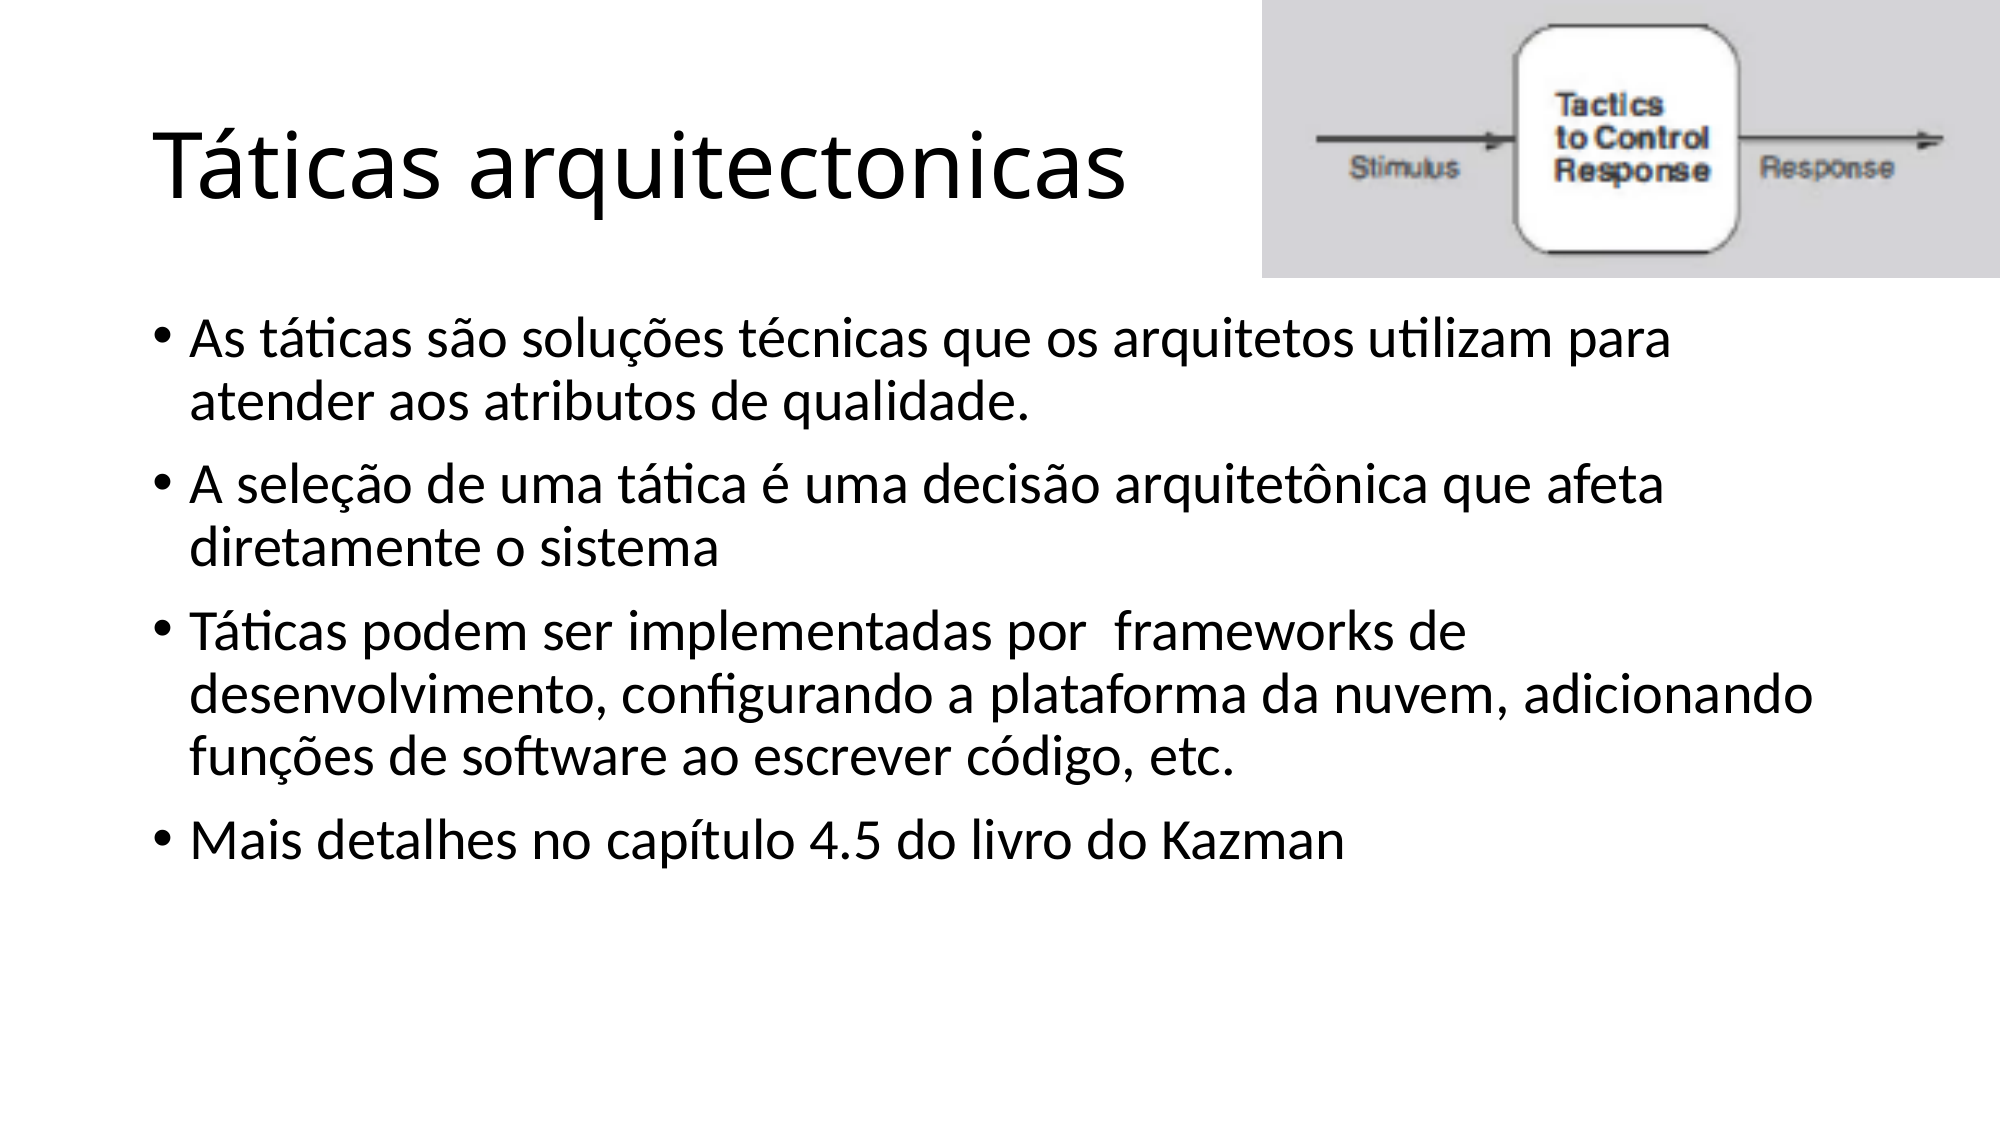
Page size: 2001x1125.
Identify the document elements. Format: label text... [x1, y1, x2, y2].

title Táticas arquitectonicas [137, 59, 1262, 278]
list As táticas são soluções técnicas que os arquitetos utilizam para atender aos atributos de qualidade. A seleção de uma tática é uma decisão arquitetônica que afeta diretamente o sistema Táticas podem ser implementadas por frameworks de desenvolvimento, configurando a plataforma da nuvem, adicionando funções de software ao escrever código, etc. Mais detalhes no capítulo 4.5 do livro do Kazman [137, 299, 1863, 1014]
picture [1262, 0, 2000, 278]
